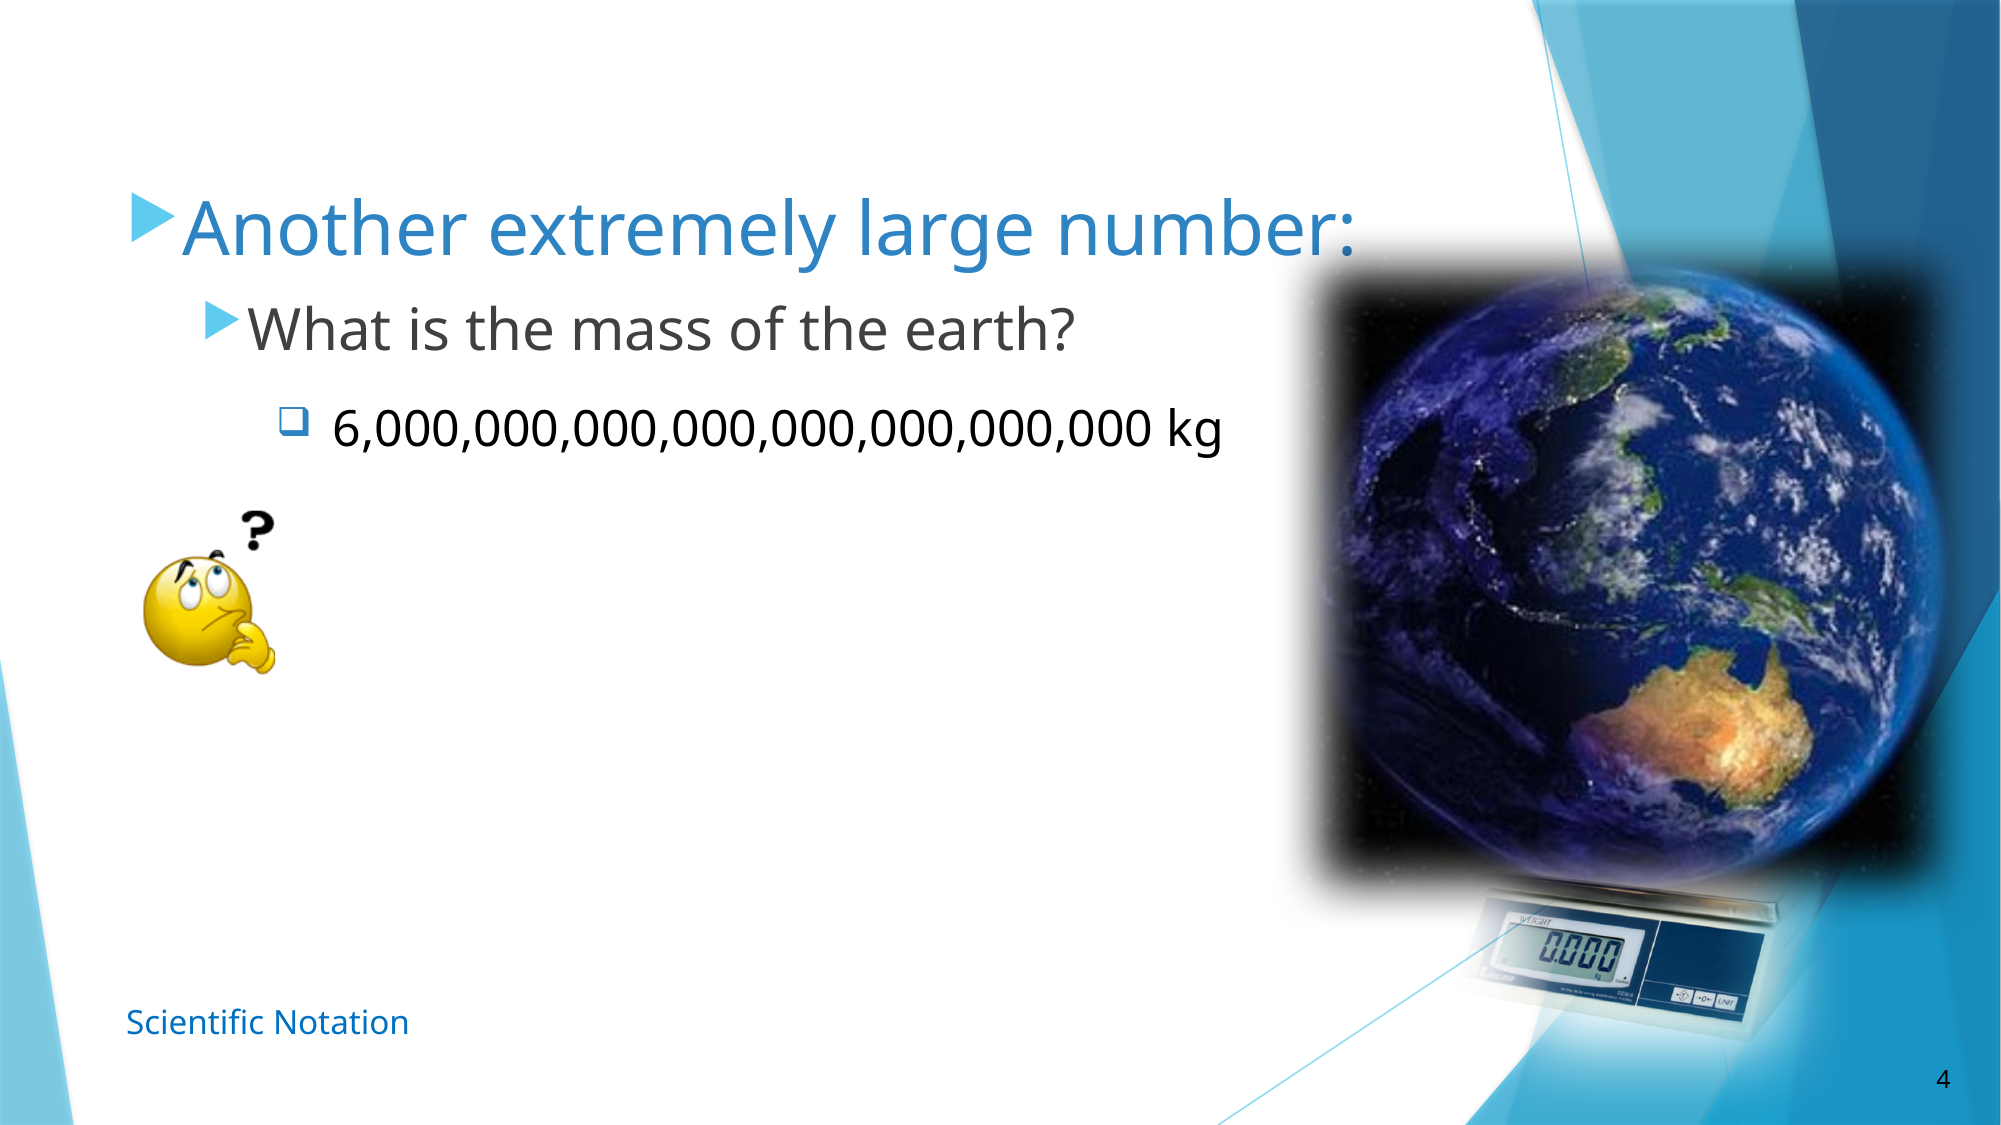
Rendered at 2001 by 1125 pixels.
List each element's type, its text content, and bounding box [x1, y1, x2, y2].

list Another extremely large number: What is the mass of the earth? [111, 173, 1500, 577]
picture [123, 505, 297, 679]
footer Scientific Notation [111, 991, 1145, 1051]
picture [1271, 219, 1985, 1125]
slide_number 4 [1861, 1051, 1966, 1111]
text_box 6,000,000,000,000,000,000,000,000 kg [261, 389, 1266, 495]
